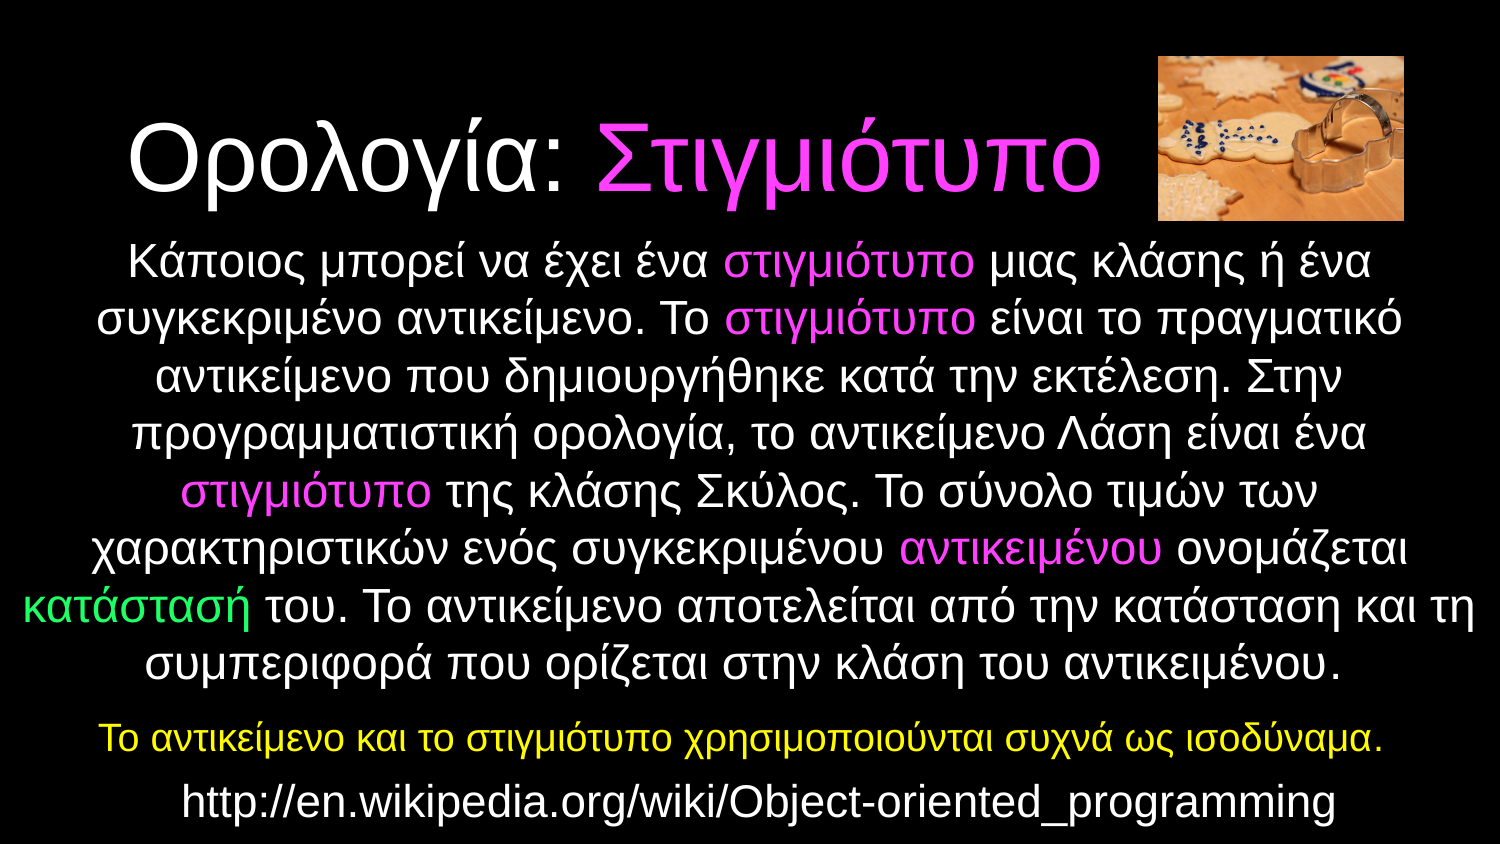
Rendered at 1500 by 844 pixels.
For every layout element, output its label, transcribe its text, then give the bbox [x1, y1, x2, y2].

text_box Το αντικείμενο και το στιγμιότυπο χρησιμοποιούνται συχνά ως ισοδύναμα. [77, 711, 1404, 761]
text_box Κάποιος μπορεί να έχει ένα στιγμιότυπο μιας κλάσης ή ένα συγκεκριμένο αντικείμενο. Το στιγμιότυπο είναι το πραγματικό αντικείμενο που δημιουργήθηκε κατά την εκτέλεση. Στην προγραμματιστική ορολογία, το αντικείμενο Λάση είναι ένα στιγμιότυπο της κλάσης Σκύλος. Το σύνολο τιμών των χαρακτηριστικών ενός συγκεκριμένου αντικειμένου ονομάζεται κατάστασή του. Το αντικείμενο αποτελείται από την κατάσταση και τη συμπεριφορά που ορίζεται στην κλάση του αντικειμένου. [18, 292, 1482, 627]
text_box http://en.wikipedia.org/wiki/Object-oriented_programming [61, 770, 1458, 829]
picture [1157, 56, 1405, 221]
title Ορολογία: Στιγμιότυπο [106, 70, 1125, 235]
